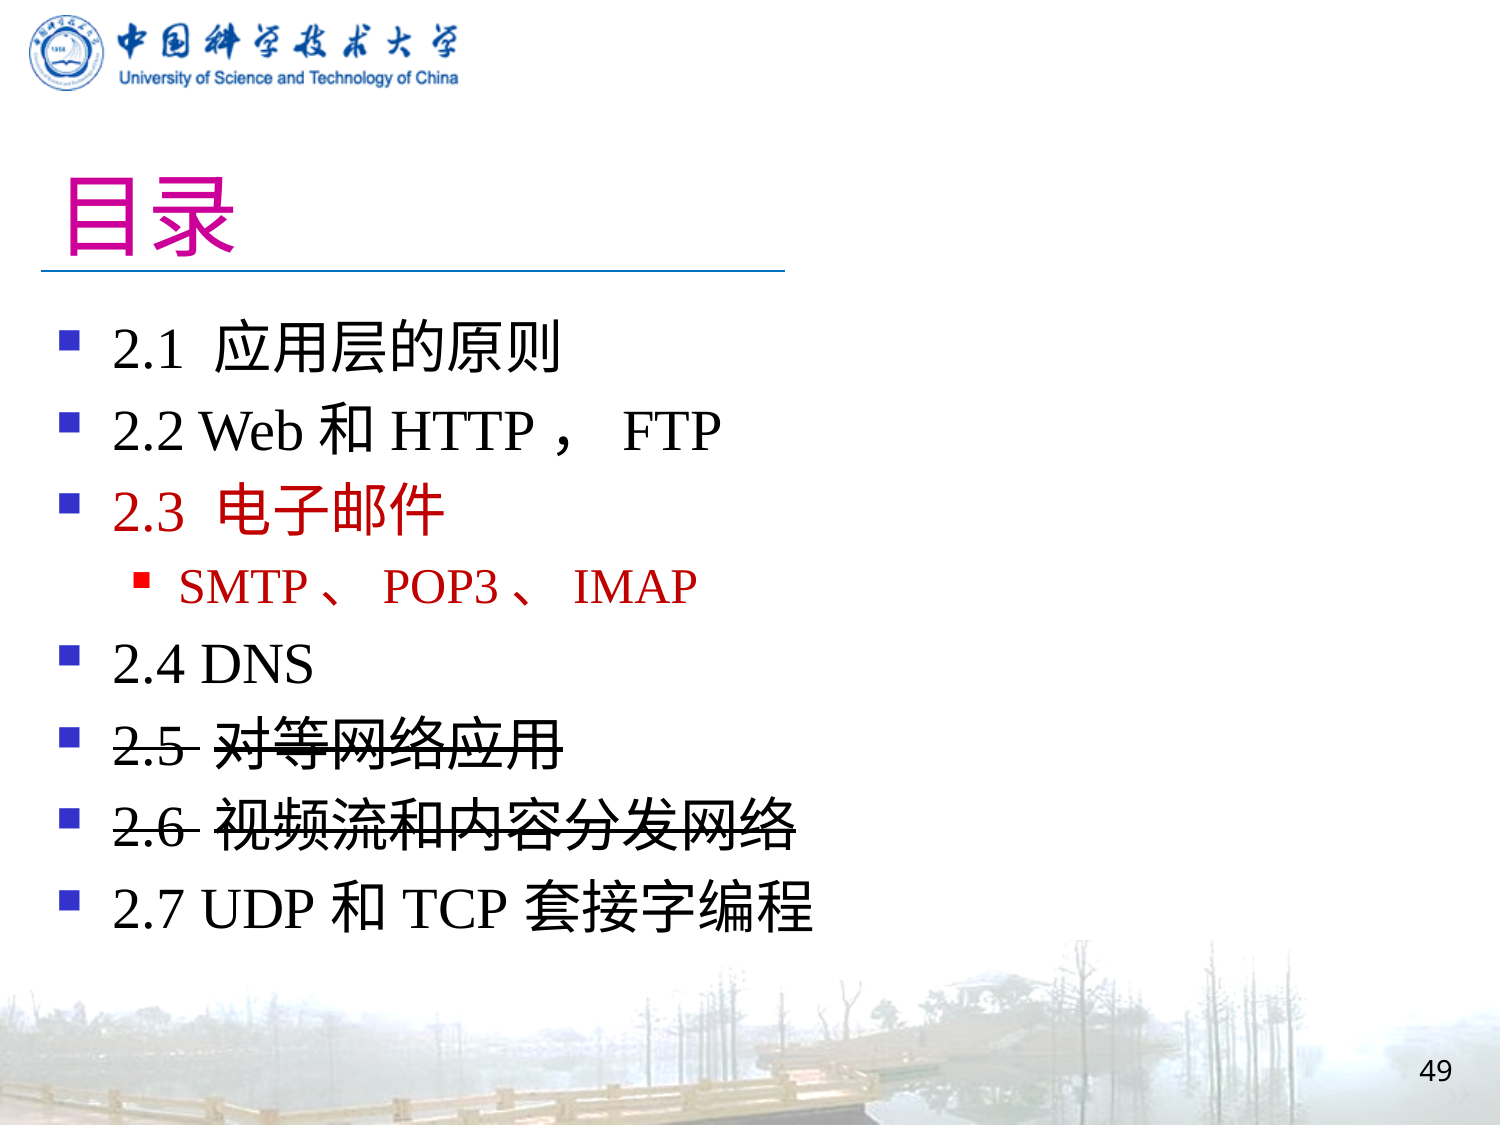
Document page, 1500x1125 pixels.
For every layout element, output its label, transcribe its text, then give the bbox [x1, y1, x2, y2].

text_box [0, 940, 1500, 1125]
picture [29, 15, 461, 91]
list 2.1 应用层的原则 2.2 Web和HTTP，FTP 2.3 电子邮件 SMTP、POP3、IMAP 2.4 DNS 2.5 对等网络应用 2.6 视频流和内容分发网络 2.7 UDP和TCP套接字编程 [40, 302, 1470, 1007]
title 目录 [40, 34, 1468, 276]
slide_number 49 [1154, 1023, 1468, 1100]
